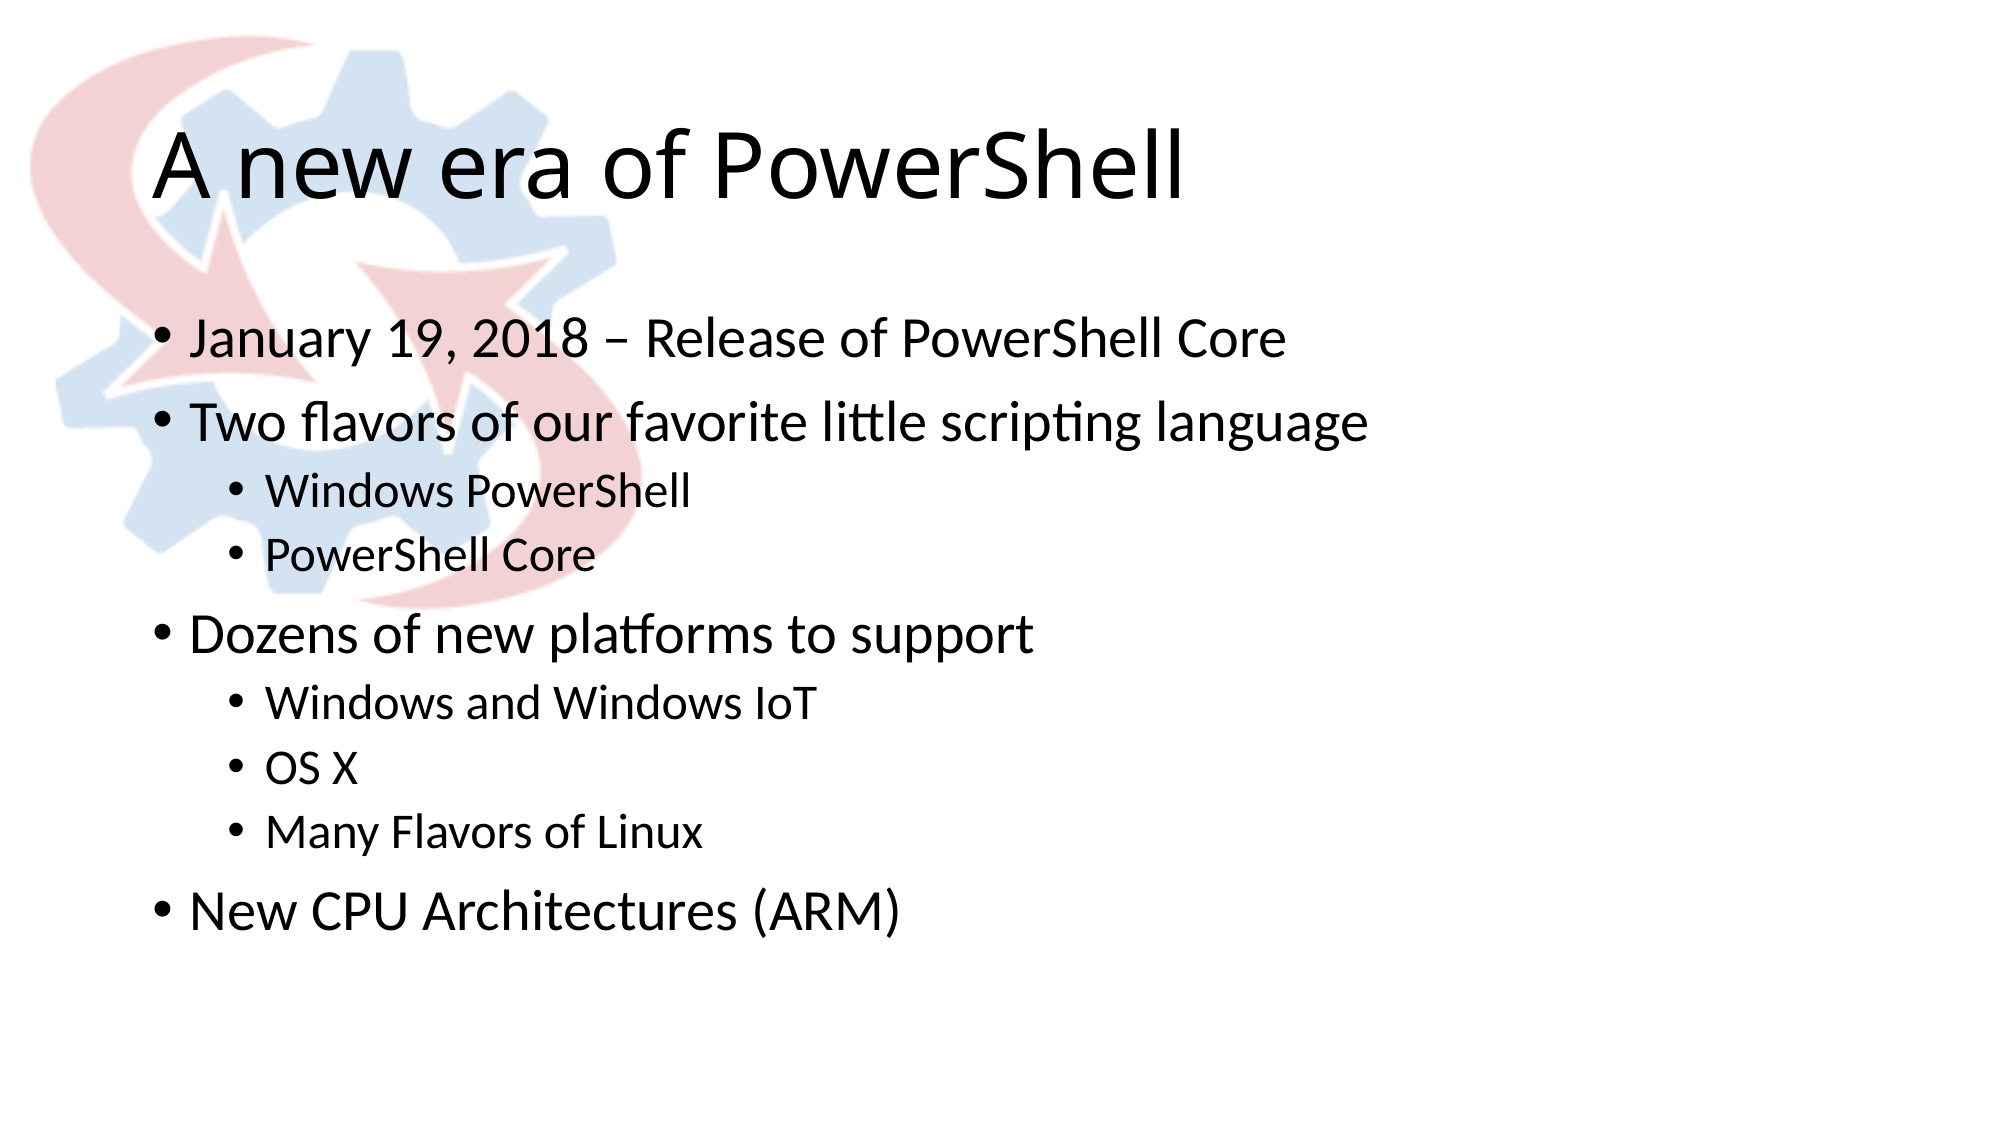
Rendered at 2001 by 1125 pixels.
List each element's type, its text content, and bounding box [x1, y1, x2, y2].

list January 19, 2018 – Release of PowerShell Core Two flavors of our favorite little scripting language Windows PowerShell PowerShell Core Dozens of new platforms to support Windows and Windows IoT OS X Many Flavors of Linux New CPU Architectures (ARM) [137, 299, 1863, 1014]
title A new era of PowerShell [137, 59, 1863, 278]
